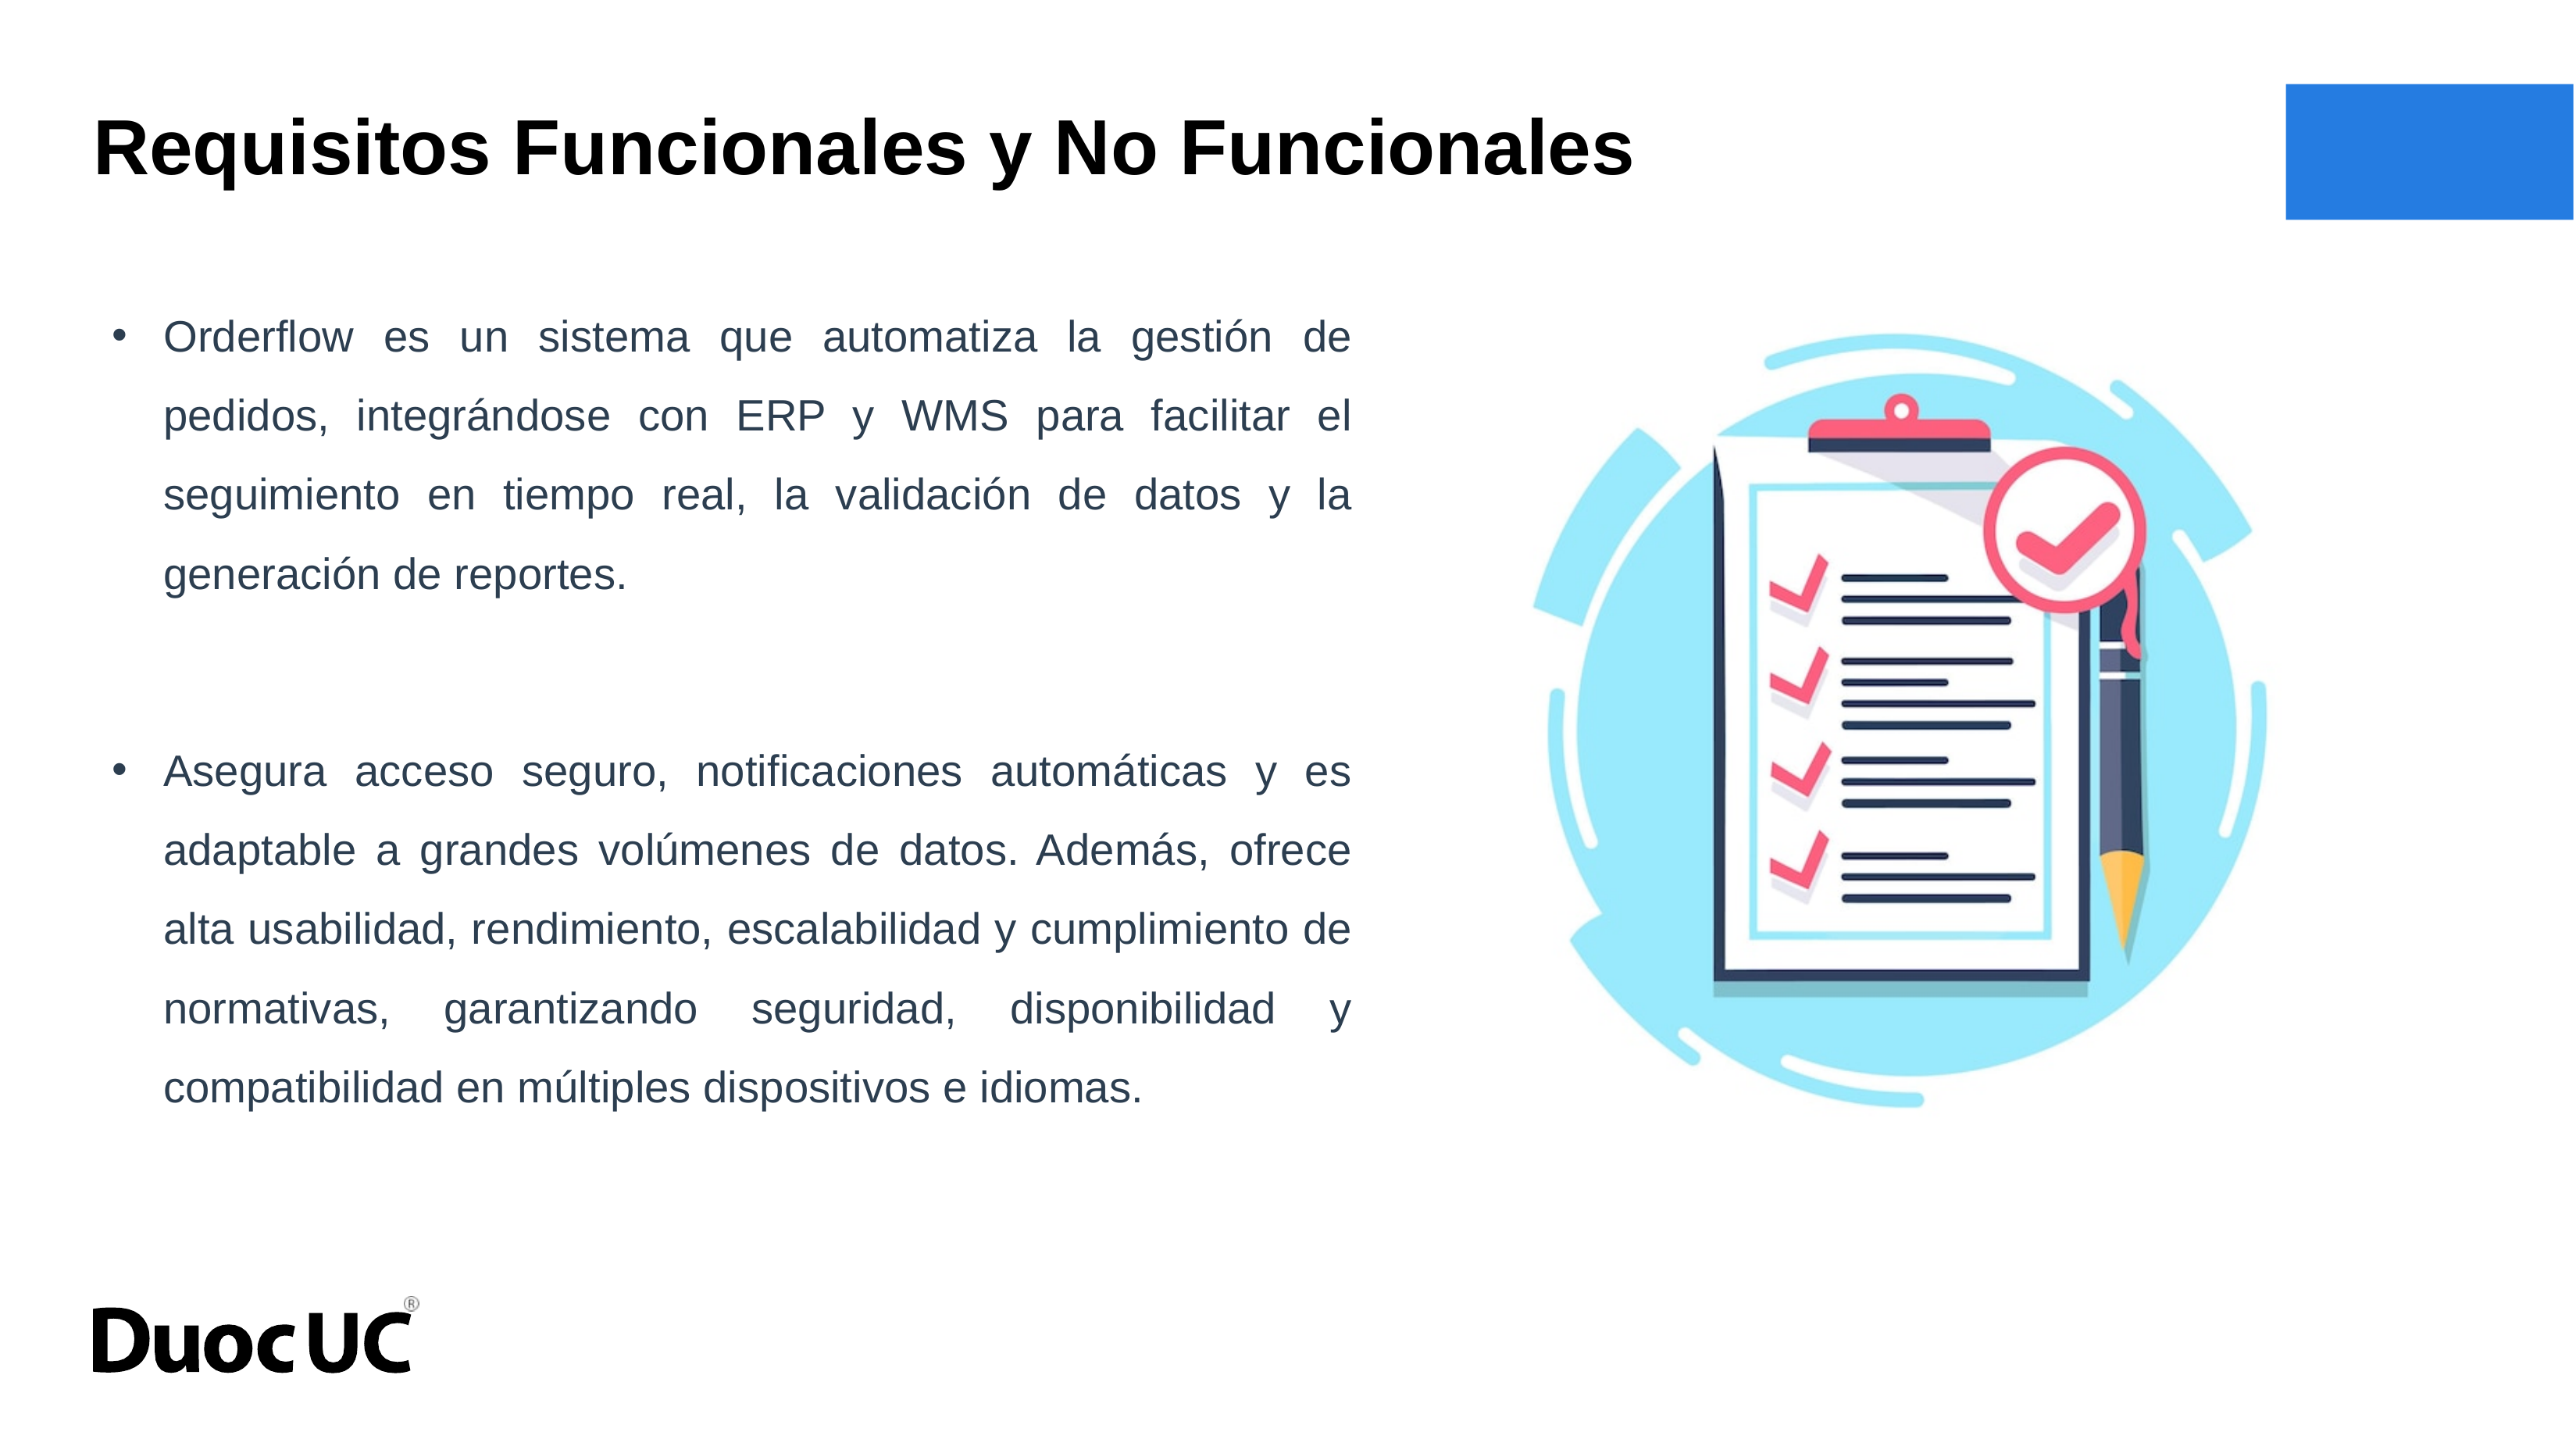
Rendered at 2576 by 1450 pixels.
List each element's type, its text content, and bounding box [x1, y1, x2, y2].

text_box Orderflow es un sistema que automatiza la gestión de pedidos, integrándose con ERP y WMS para facilitar el seguimiento en tiempo real, la validación de datos y la generación de reportes. Asegura acceso seguro, notificaciones automáticas y es adaptable a grandes volúmenes de datos. Además, ofrece alta usabilidad, rendimiento, escalabilidad y cumplimiento de normativas, garantizando seguridad, disponibilidad y compatibilidad en múltiples dispositivos e idiomas. [93, 275, 1364, 1228]
list Requisitos Funcionales y No Funcionales [93, 96, 2245, 927]
picture [404, 1296, 419, 1312]
picture [1462, 275, 2353, 1165]
